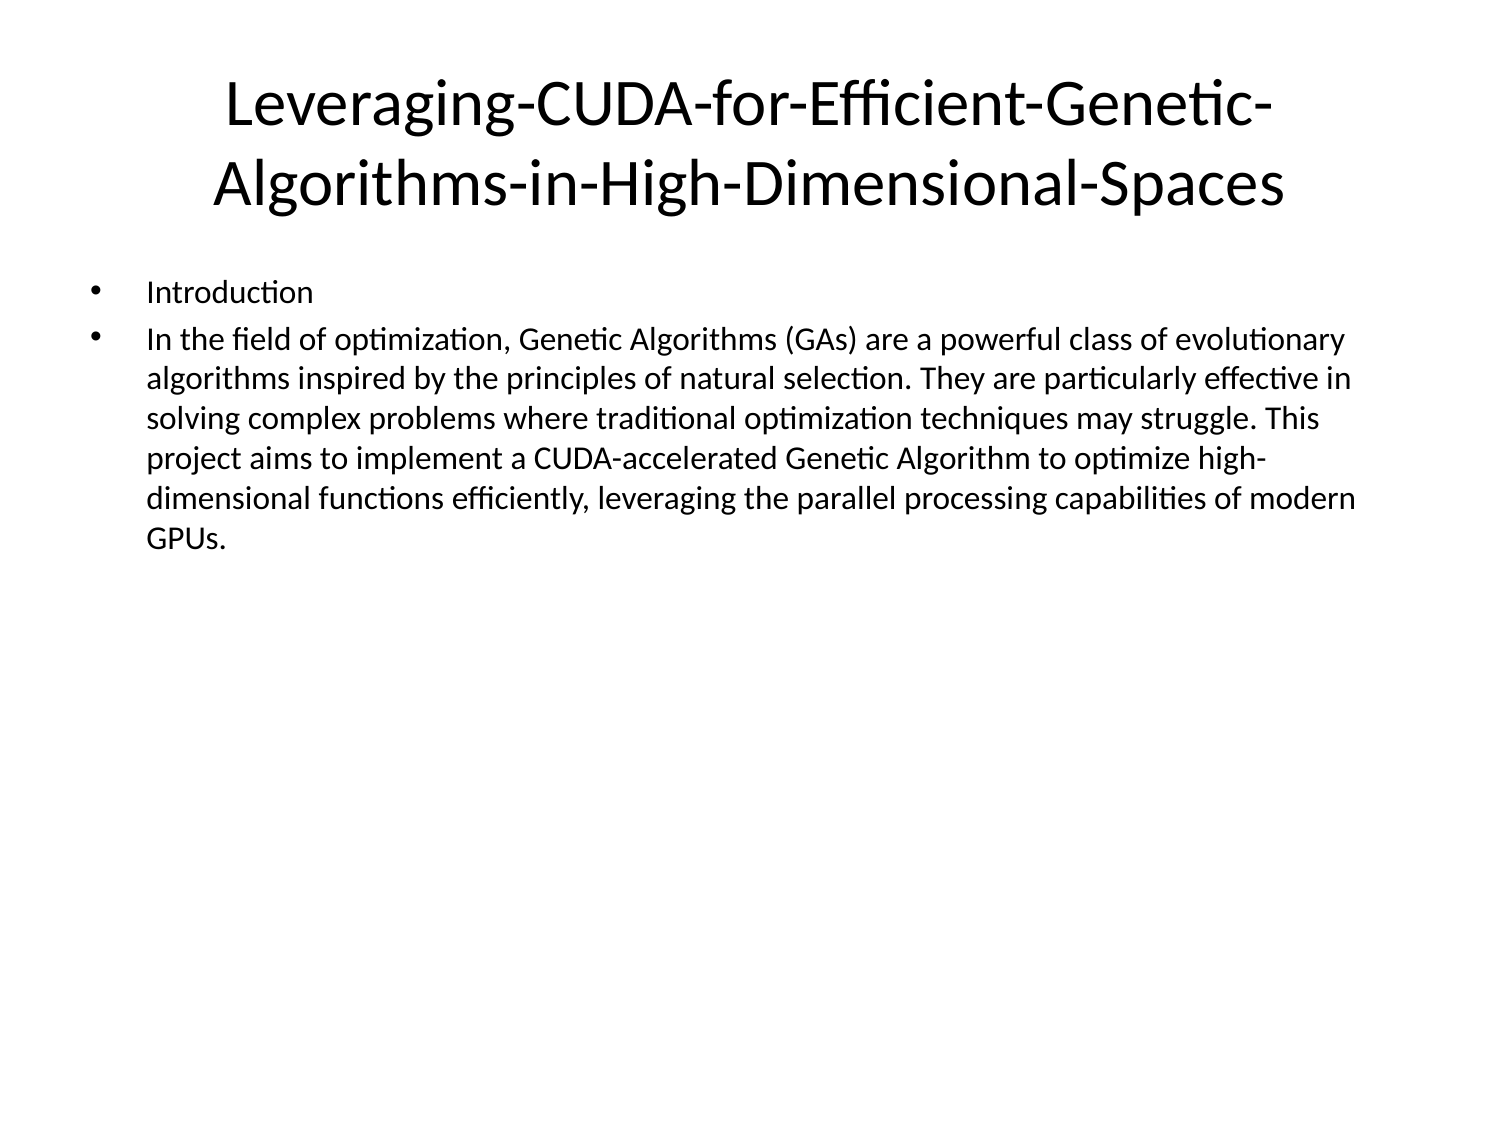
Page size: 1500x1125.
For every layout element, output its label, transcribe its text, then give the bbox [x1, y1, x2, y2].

title Leveraging-CUDA-for-Efficient-Genetic-Algorithms-in-High-Dimensional-Spaces [75, 45, 1425, 233]
list Introduction In the field of optimization, Genetic Algorithms (GAs) are a powerful class of evolutionary algorithms inspired by the principles of natural selection. They are particularly effective in solving complex problems where traditional optimization techniques may struggle. This project aims to implement a CUDA-accelerated Genetic Algorithm to optimize high-dimensional functions efficiently, leveraging the parallel processing capabilities of modern GPUs. [75, 262, 1425, 1005]
